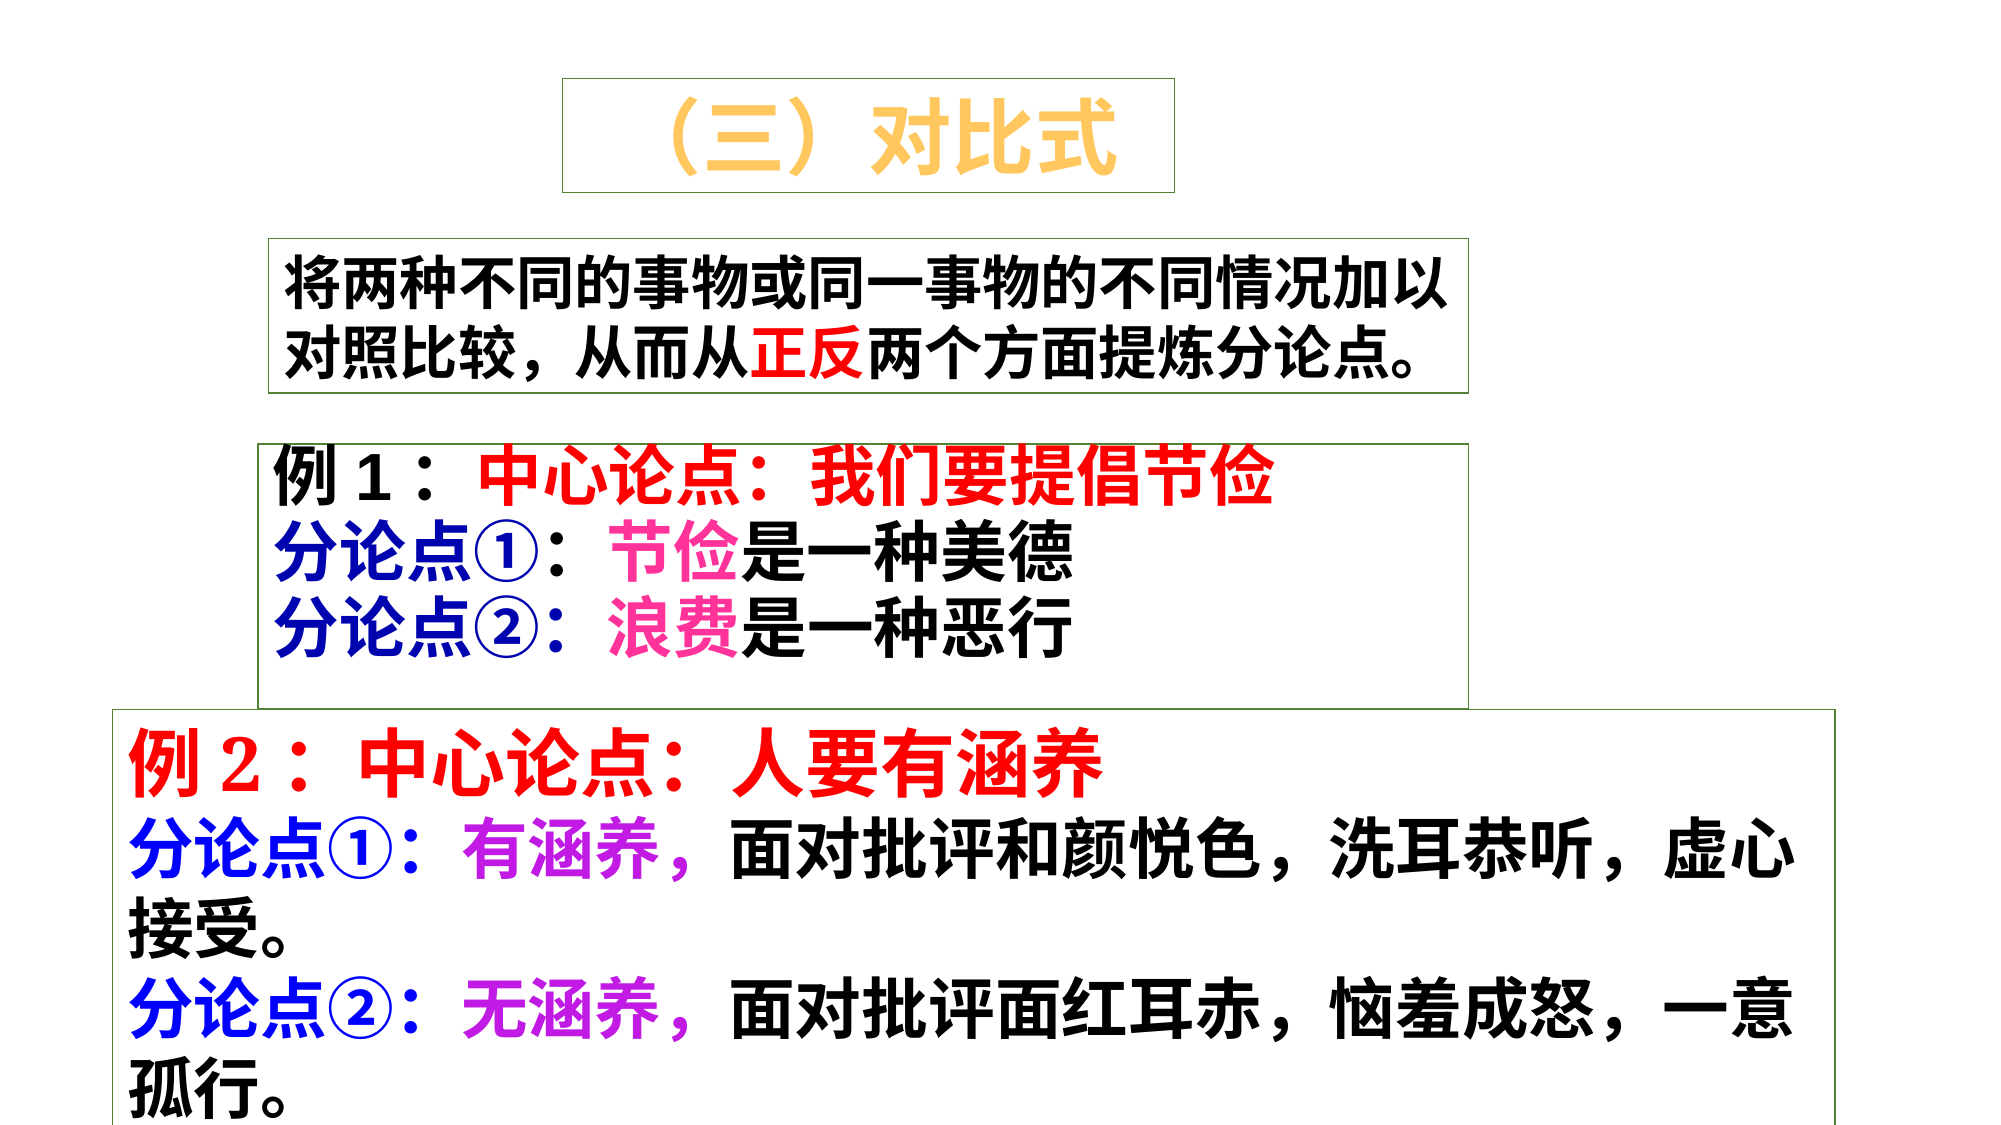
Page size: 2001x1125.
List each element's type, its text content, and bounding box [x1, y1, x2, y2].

text_box 将两种不同的事物或同一事物的不同情况加以对照比较，从而从正反两个方面提炼分论点。 [268, 238, 1469, 394]
text_box （三）对比式 [562, 78, 1175, 193]
text_box 例2：中心论点：人要有涵养 分论点①：有涵养，面对批评和颜悦色，洗耳恭听，虚心接受。 分论点②：无涵养，面对批评面红耳赤，恼羞成怒，一意孤行。 [112, 709, 1836, 1125]
text_box 例1：中心论点：我们要提倡节俭 分论点①：节俭是一种美德 分论点②：浪费是一种恶行 [258, 443, 1469, 710]
